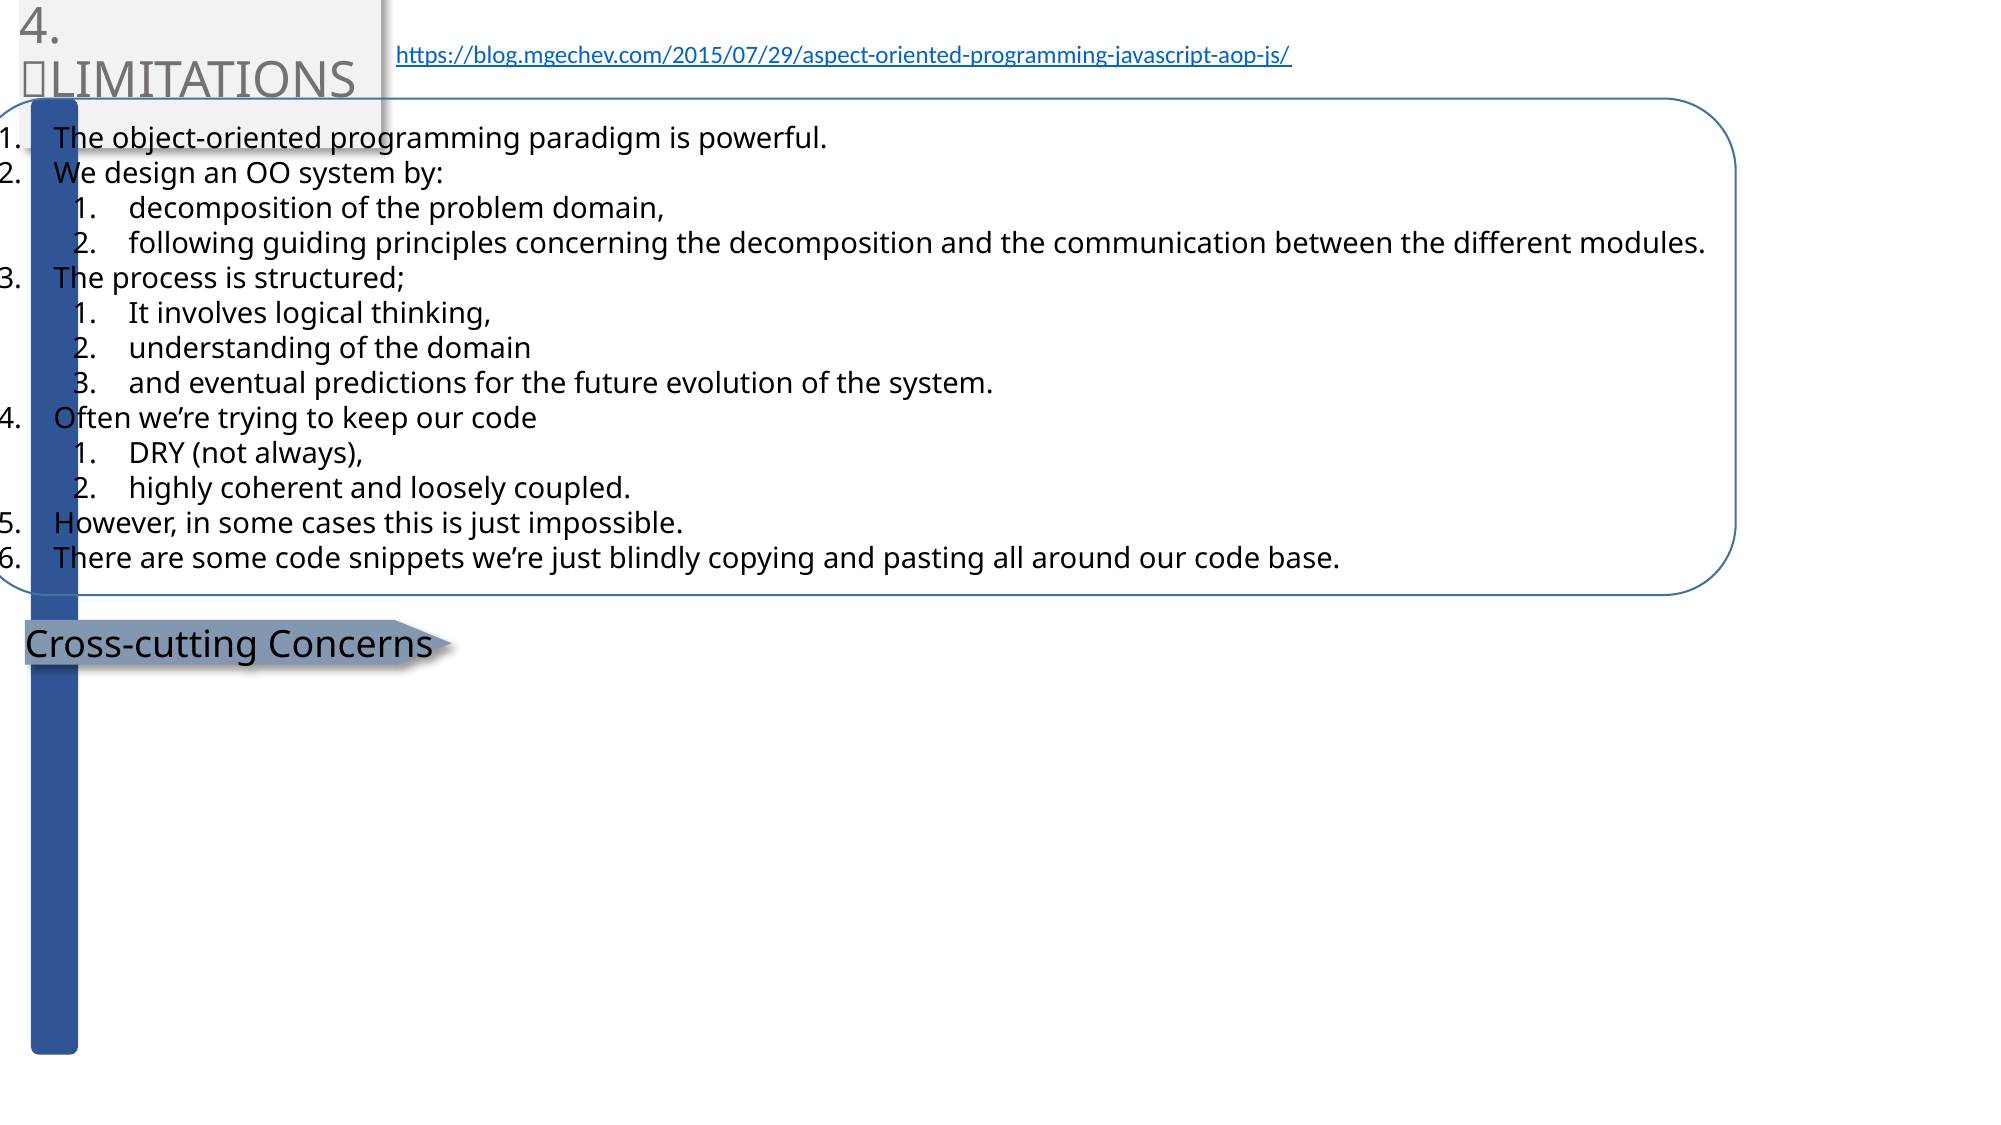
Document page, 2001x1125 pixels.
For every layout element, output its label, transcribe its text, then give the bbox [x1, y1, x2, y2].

title 4. LIMITATIONS [19, 0, 382, 103]
text_box The object-oriented programming paradigm is powerful. We design an OO system by: decomposition of the problem domain, following guiding principles concerning the decomposition and the communication between the different modules. The process is structured; It involves logical thinking, understanding of the domain and eventual predictions for the future evolution of the system. Often we’re trying to keep our code DRY (not always), highly coherent and loosely coupled. However, in some cases this is just impossible. There are some code snippets we’re just blindly copying and pasting all around our code base. [0, 97, 1737, 597]
text_box [29, 675, 80, 1056]
text_box Cross-cutting Concerns [23, 618, 455, 667]
text_box [29, 594, 80, 618]
text_box https://blog.mgechev.com/2015/07/29/aspect-oriented-programming-javascript-aop-js/ [381, 31, 1387, 77]
